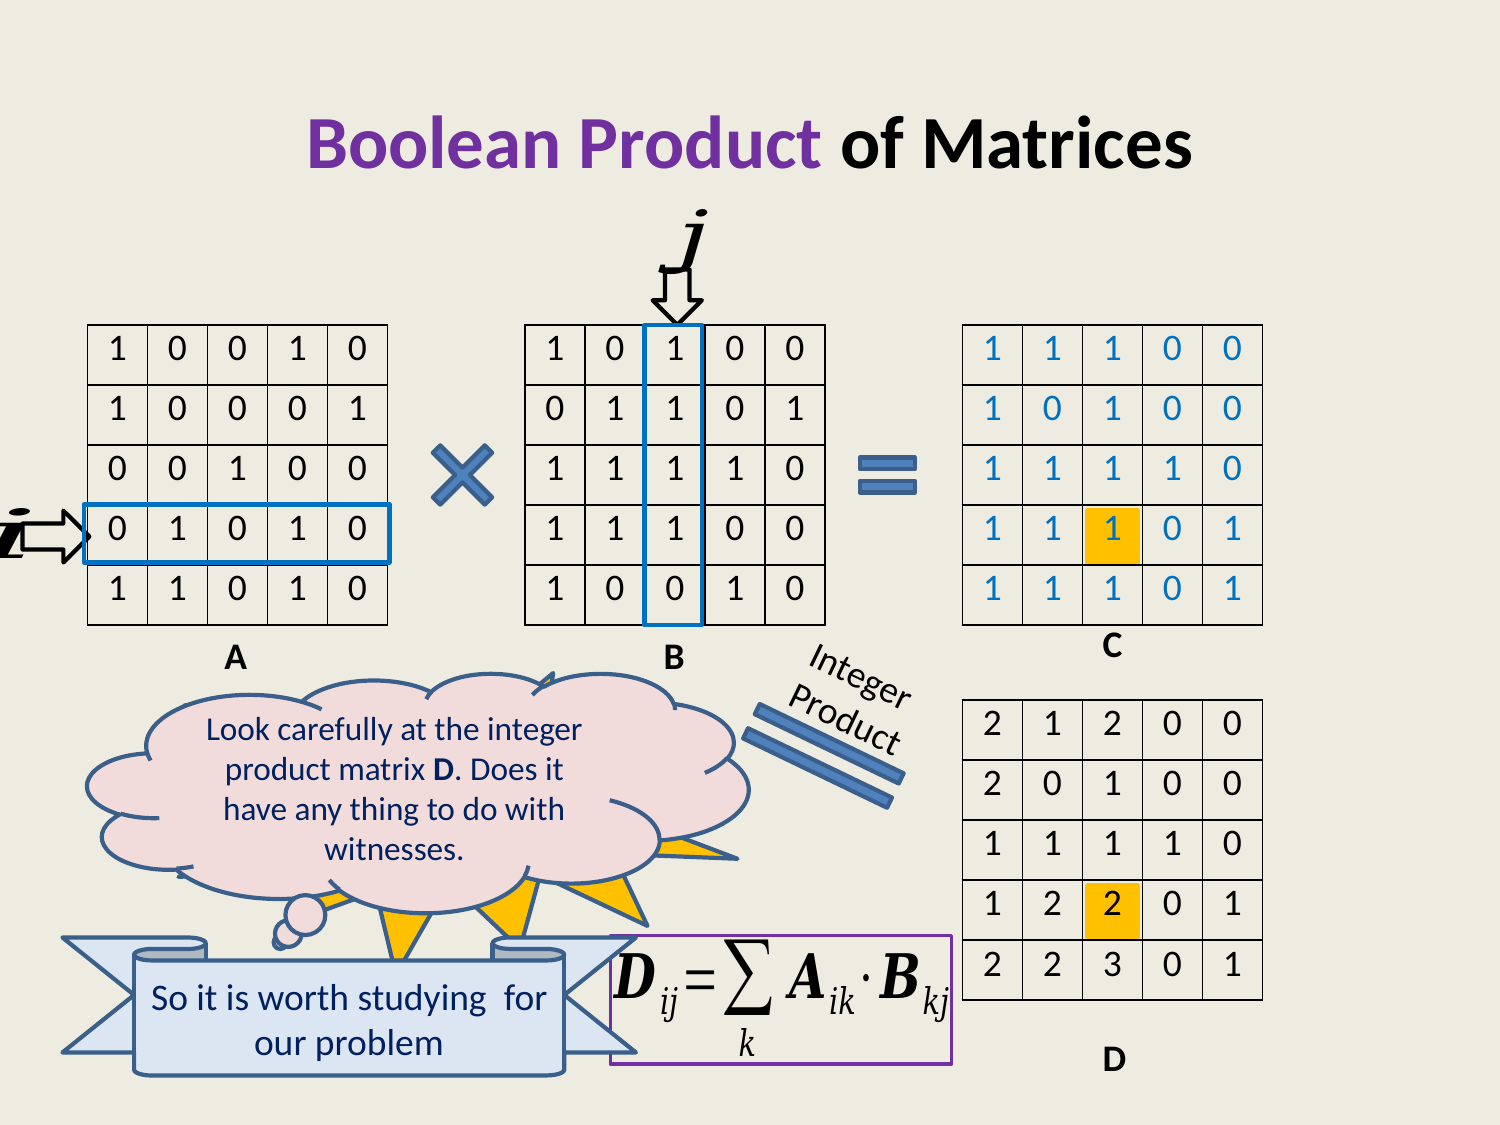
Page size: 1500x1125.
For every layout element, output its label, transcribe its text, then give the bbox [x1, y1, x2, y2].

table_cell 0 [1203, 446, 1262, 504]
table_cell 0 [1143, 506, 1202, 564]
table_cell 1 [963, 446, 1022, 504]
table_cell 1 [1083, 506, 1142, 564]
text_box [643, 323, 704, 627]
table_cell 1 [1203, 566, 1262, 624]
text_box [858, 455, 917, 471]
text_box Integer Product [741, 726, 894, 810]
text_box [430, 443, 495, 507]
table_cell 0 [148, 386, 207, 444]
table_cell 0 [1023, 386, 1082, 444]
table_header 1 [1023, 326, 1082, 384]
table_cell 1 [268, 566, 327, 624]
table_cell 0 [1143, 386, 1202, 444]
table_cell 1 [526, 446, 584, 504]
text_box Integer Product [752, 702, 906, 786]
table_header 0 [766, 326, 824, 384]
table_header 1 [963, 326, 1022, 384]
table_cell 1 [1083, 566, 1142, 624]
table_cell 1 [586, 506, 643, 564]
table_cell 1 [586, 386, 643, 444]
table_header 1 [526, 326, 584, 384]
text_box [651, 199, 713, 326]
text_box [0, 498, 90, 576]
table_cell 1 [88, 566, 147, 624]
table_header 1 [88, 326, 147, 384]
table_cell 0 [766, 566, 824, 624]
table_cell 1 [963, 386, 1022, 444]
text_box [858, 479, 917, 495]
table_cell 1 [328, 386, 387, 444]
table_cell 0 [766, 506, 824, 564]
table_cell 1 [963, 566, 1022, 624]
table_header 1 [268, 326, 327, 384]
table_header 0 [148, 326, 207, 384]
text_box A [209, 624, 263, 685]
table_cell 1 [706, 446, 764, 504]
table_cell 0 [586, 566, 643, 624]
table_header 0 [208, 326, 267, 384]
table_cell 1 [766, 386, 824, 444]
text_box C [1087, 612, 1138, 673]
text_box [94, 502, 391, 564]
table_cell 0 [208, 386, 267, 444]
table_cell 0 [706, 506, 764, 564]
table_cell 0 [1143, 566, 1202, 624]
table_cell 1 [1023, 566, 1082, 624]
table_cell 0 [88, 446, 147, 502]
table_cell 0 [766, 446, 824, 504]
table_cell 1 [148, 566, 207, 624]
table_cell 0 [268, 446, 327, 502]
table_cell 1 [208, 446, 267, 502]
table_cell 0 [328, 446, 387, 502]
table_cell 1 [706, 566, 764, 624]
table_cell 1 [1203, 506, 1262, 564]
table_header 0 [1143, 326, 1202, 384]
table_cell 1 [1083, 446, 1142, 504]
table_cell 1 [526, 566, 584, 624]
table_header 0 [586, 326, 643, 384]
table_cell 1 [88, 386, 147, 444]
table_cell 0 [526, 386, 584, 444]
title Boolean Product of Matrices [75, 45, 1425, 233]
table_cell 1 [526, 506, 584, 564]
table_header 0 [328, 326, 387, 384]
text_box B [648, 627, 700, 685]
table_cell 1 [963, 506, 1022, 564]
table_cell 0 [268, 386, 327, 444]
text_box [962, 699, 1263, 1088]
table_cell 1 [1143, 446, 1202, 504]
table_cell 0 [148, 446, 207, 502]
table_header 0 [706, 326, 764, 384]
table_header 0 [1203, 326, 1262, 384]
table_cell 0 [208, 566, 267, 624]
table_cell 1 [1023, 446, 1082, 504]
table_cell 0 [328, 566, 387, 624]
table_cell 1 [1083, 386, 1142, 444]
table_cell 1 [1023, 506, 1082, 564]
table_cell 0 [706, 386, 764, 444]
text_box Look carefully at the integer product matrix D. Does it have any thing to do with witnesses. [84, 671, 751, 952]
table_header 1 [1083, 326, 1142, 384]
table_cell 1 [586, 446, 643, 504]
table_cell 0 [1203, 386, 1262, 444]
